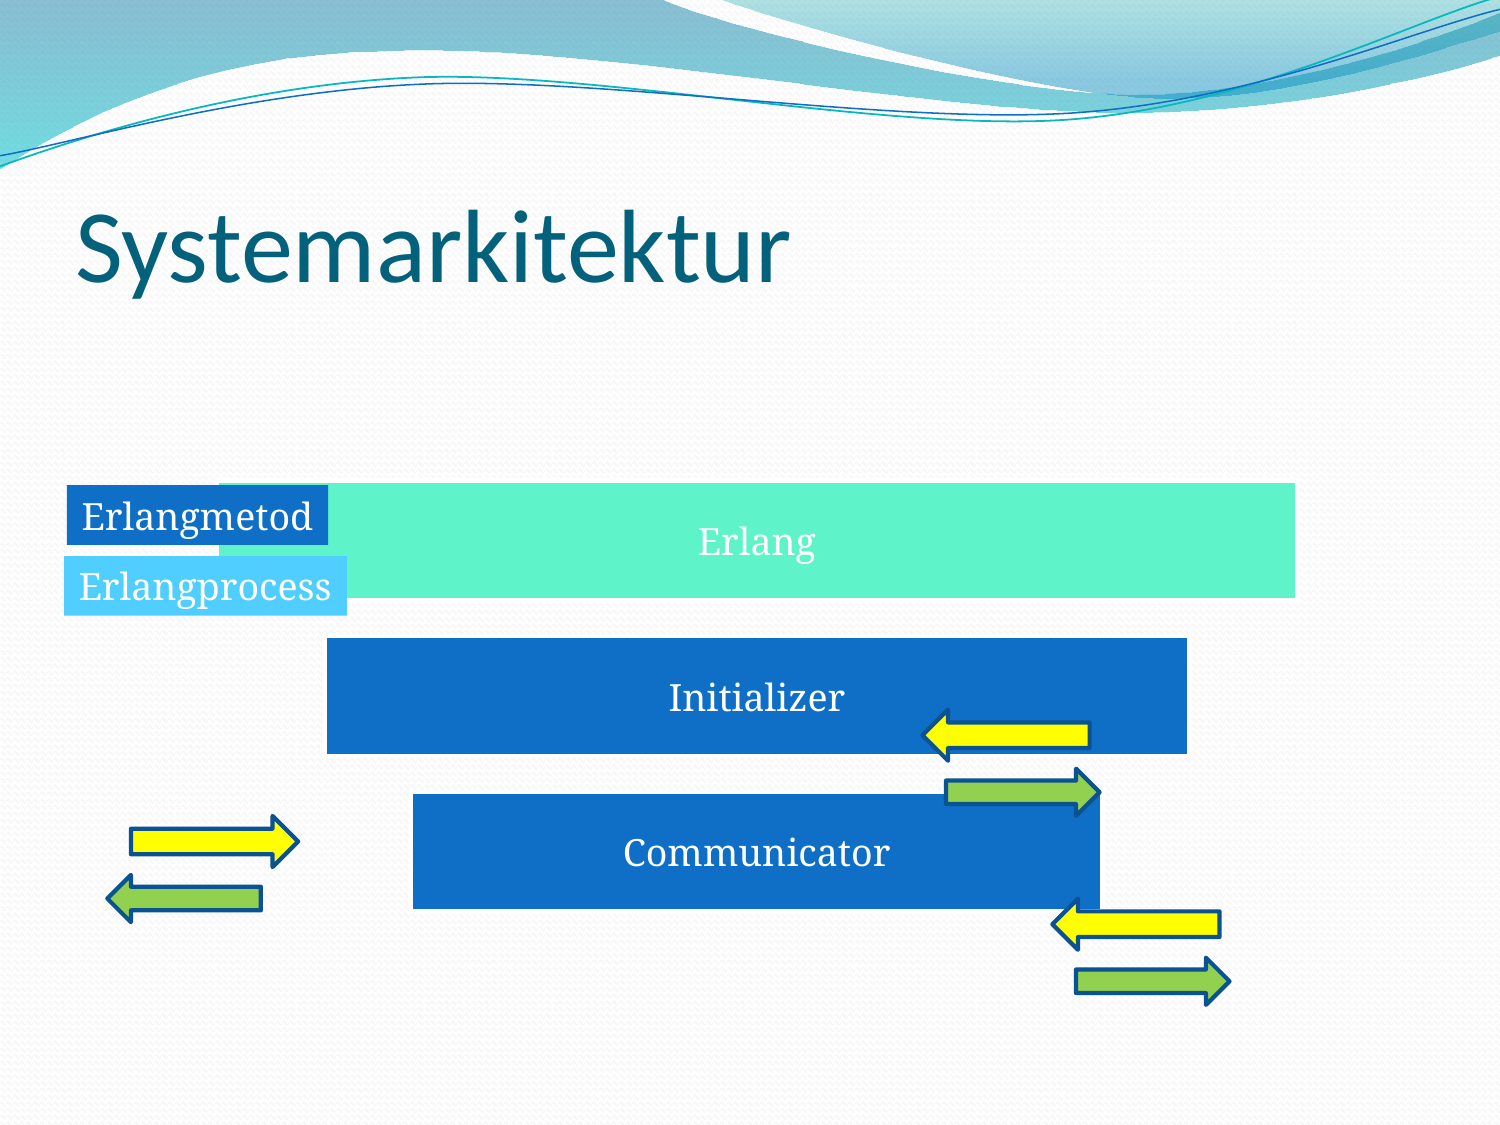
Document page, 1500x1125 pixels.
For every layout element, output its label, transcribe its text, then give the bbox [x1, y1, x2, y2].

text_box Erlangmetod [66, 485, 76, 545]
title Systemarkitektur [75, 115, 1425, 303]
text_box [74, 485, 80, 545]
text_box Erlangprocess [64, 556, 74, 616]
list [81, 480, 1433, 1125]
